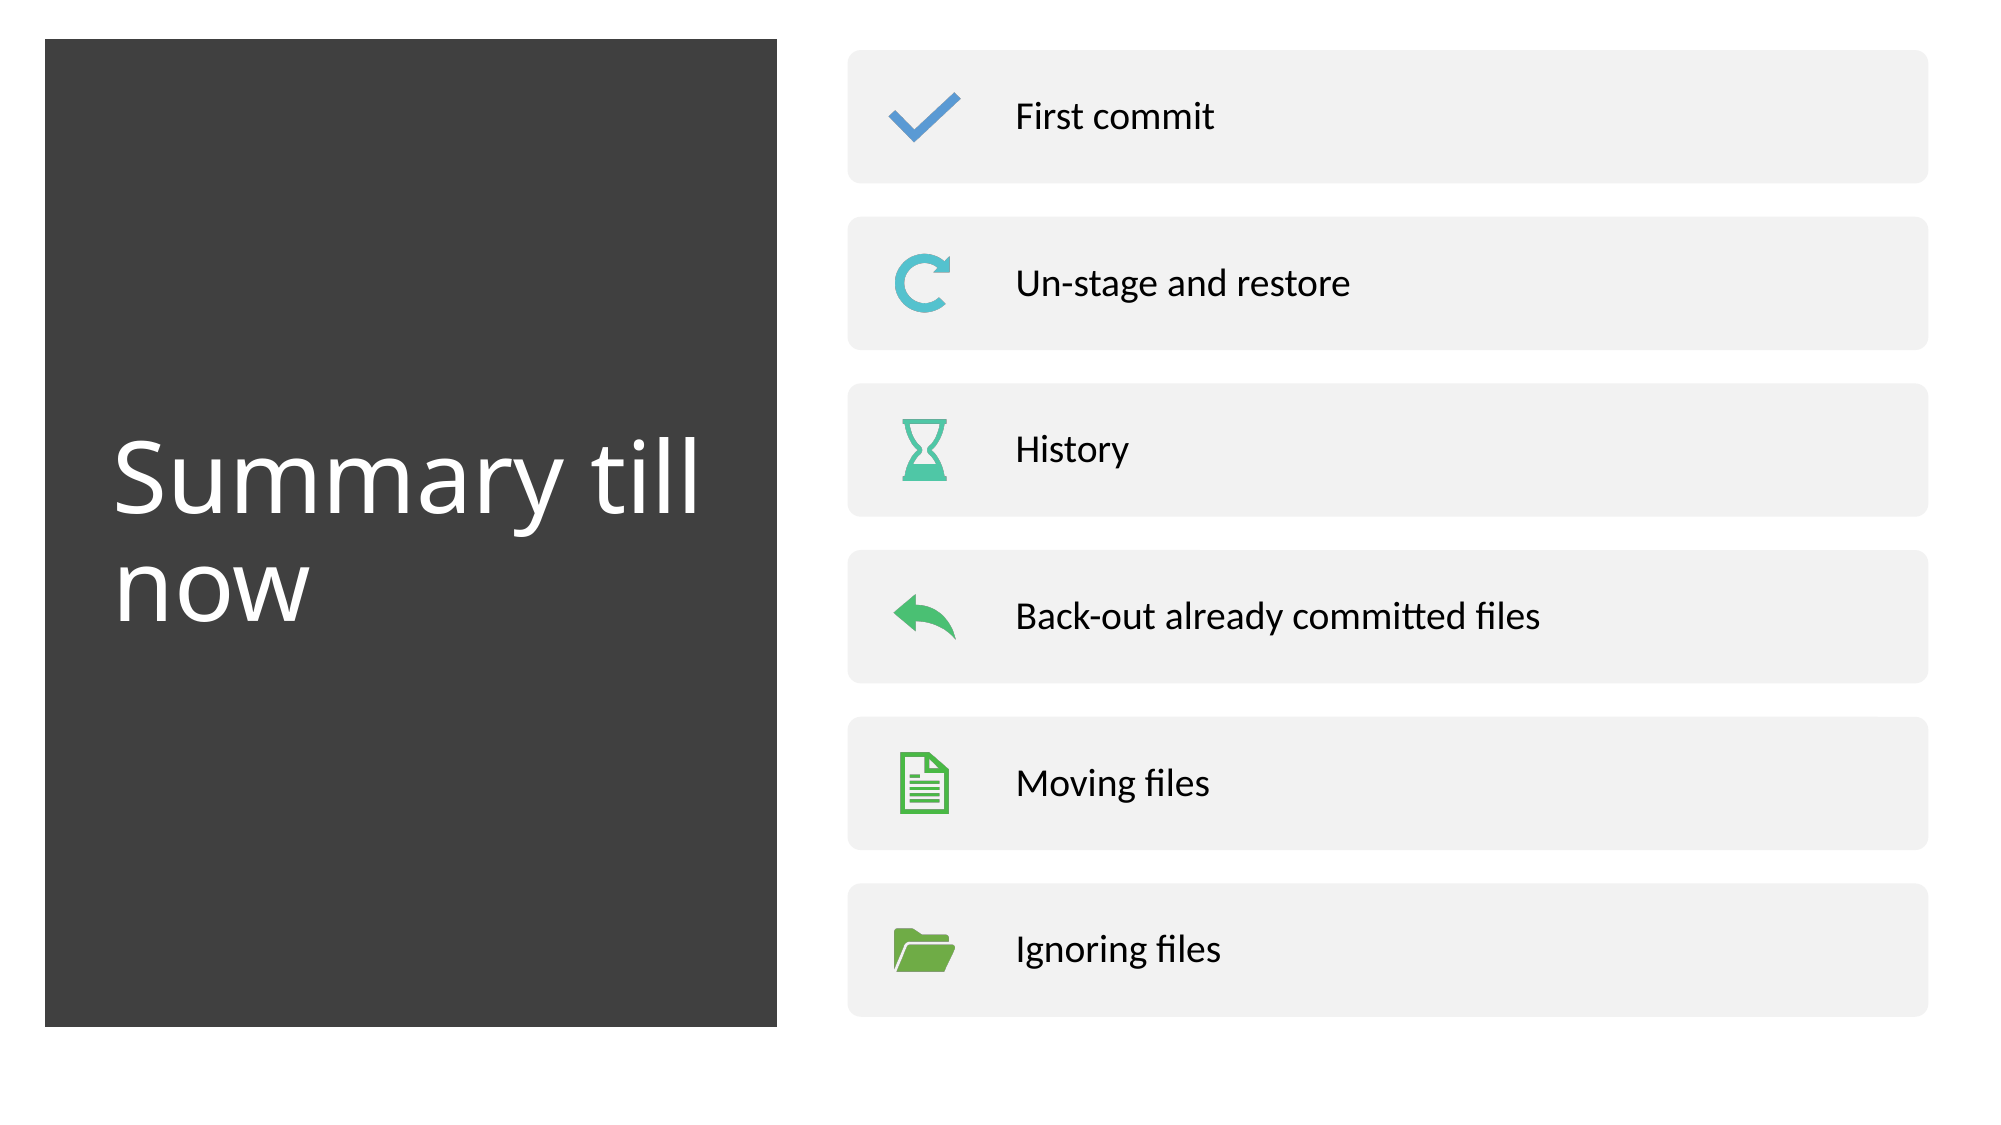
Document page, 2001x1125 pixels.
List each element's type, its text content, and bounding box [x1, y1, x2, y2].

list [847, 49, 1929, 1018]
title Summary till now [97, 104, 722, 967]
text_box [54, 49, 768, 1018]
